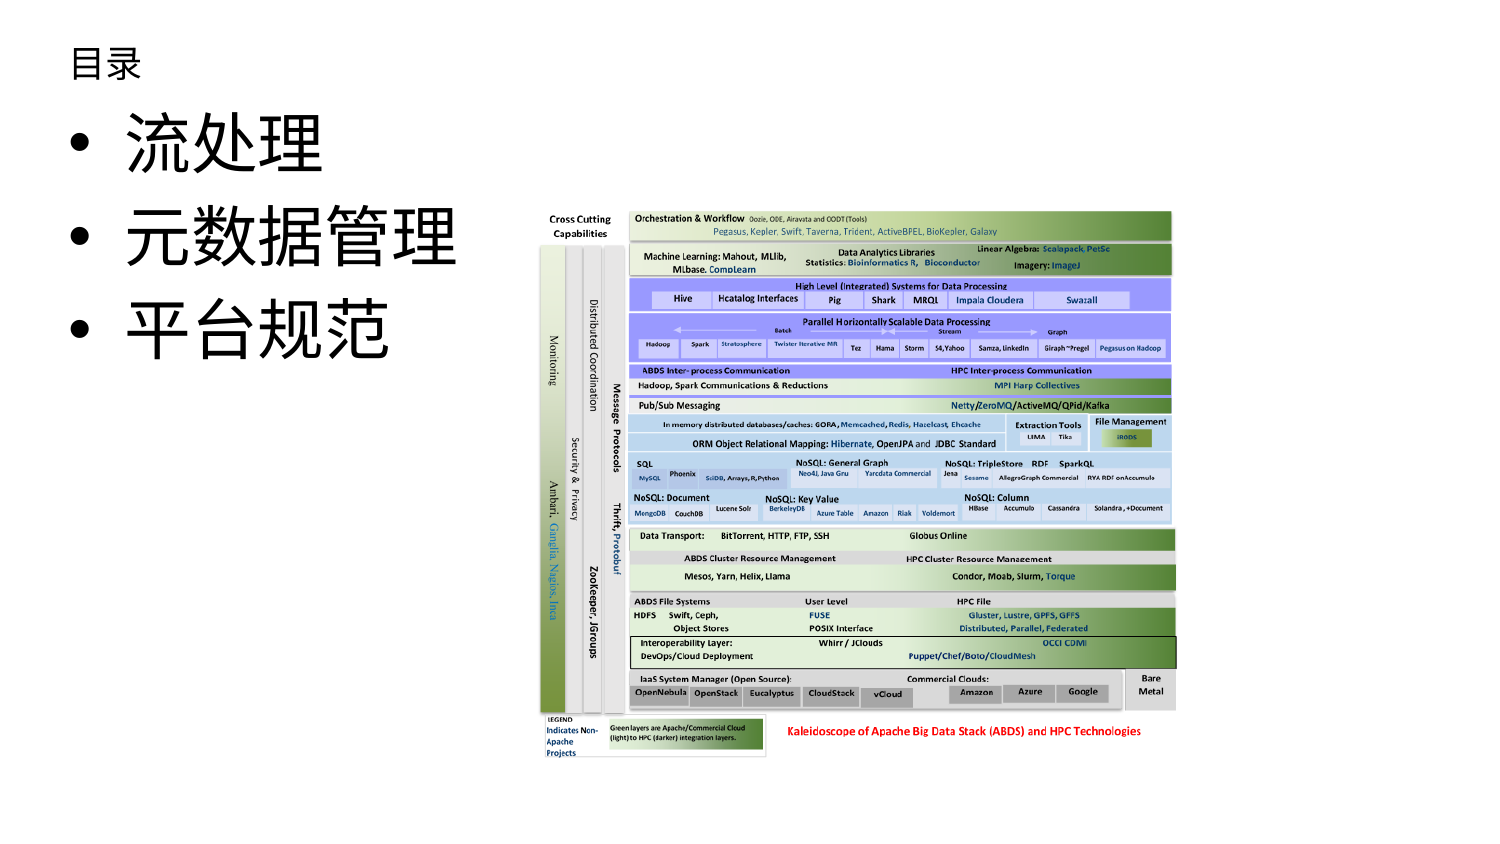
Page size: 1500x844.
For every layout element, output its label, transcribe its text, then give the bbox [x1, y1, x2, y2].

list 流处理 元数据管理 平台规范 [53, 94, 1425, 777]
picture [535, 208, 1179, 762]
title 目录 [53, 32, 1424, 93]
